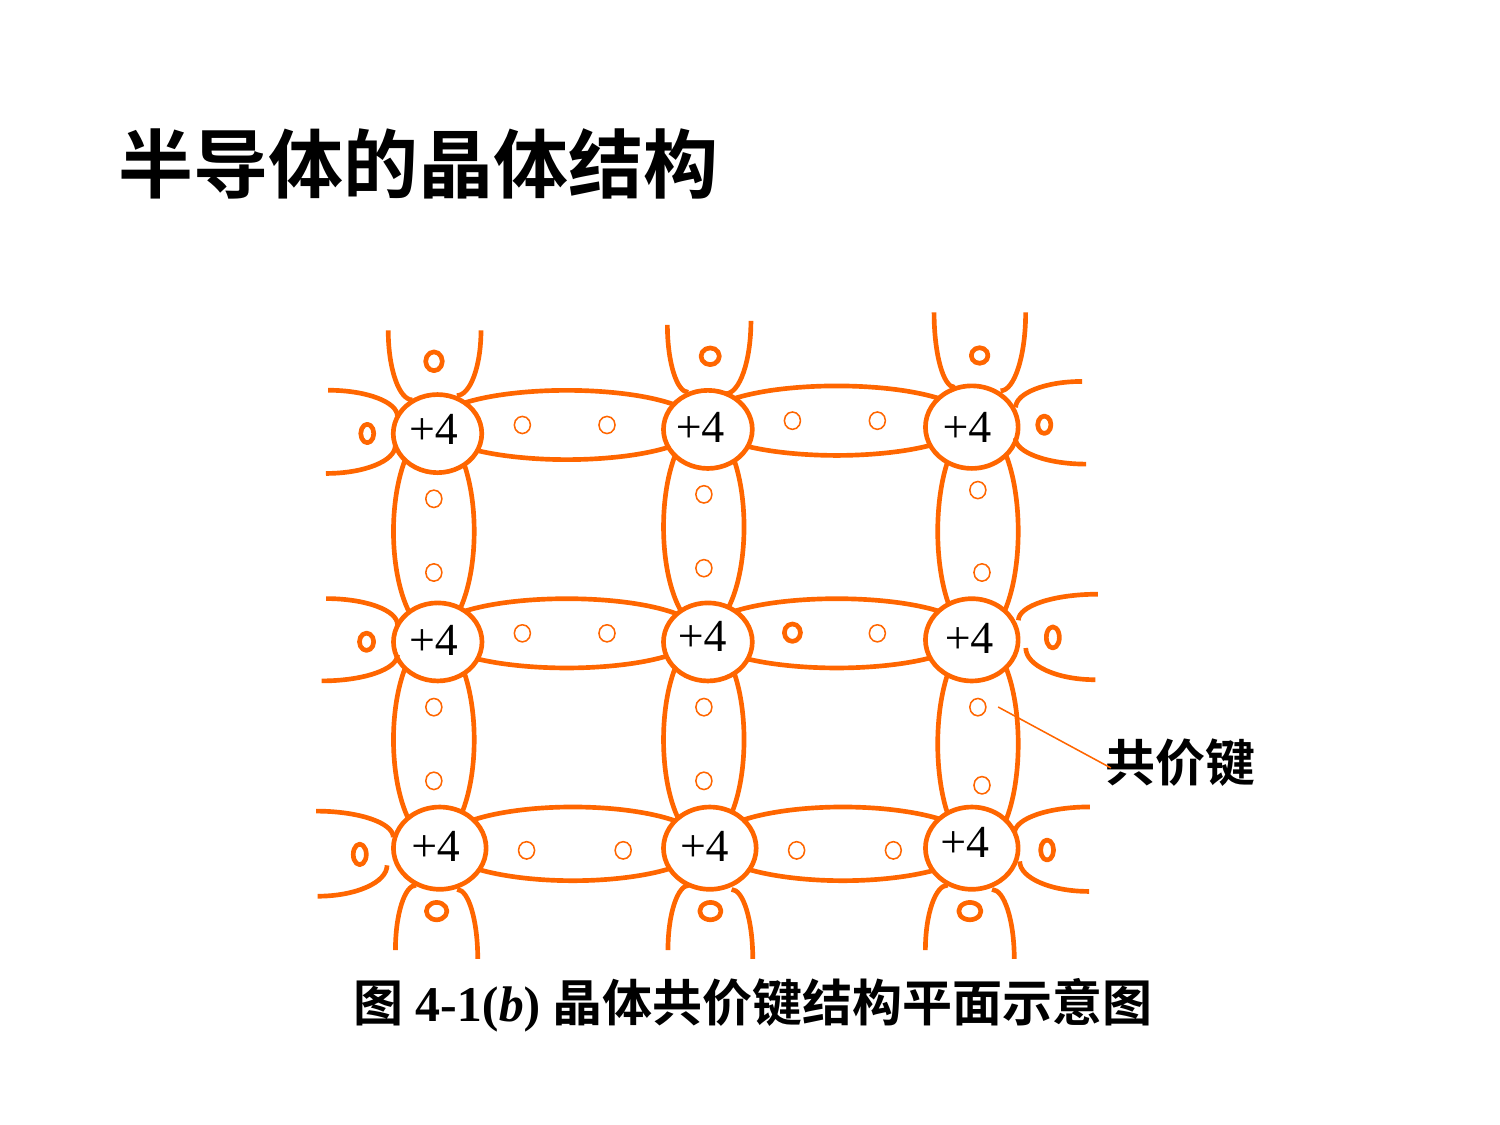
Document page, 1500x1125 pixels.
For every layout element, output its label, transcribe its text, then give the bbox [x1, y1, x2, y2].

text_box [294, 312, 1281, 1050]
title 半导体的晶体结构 [103, 59, 1397, 278]
